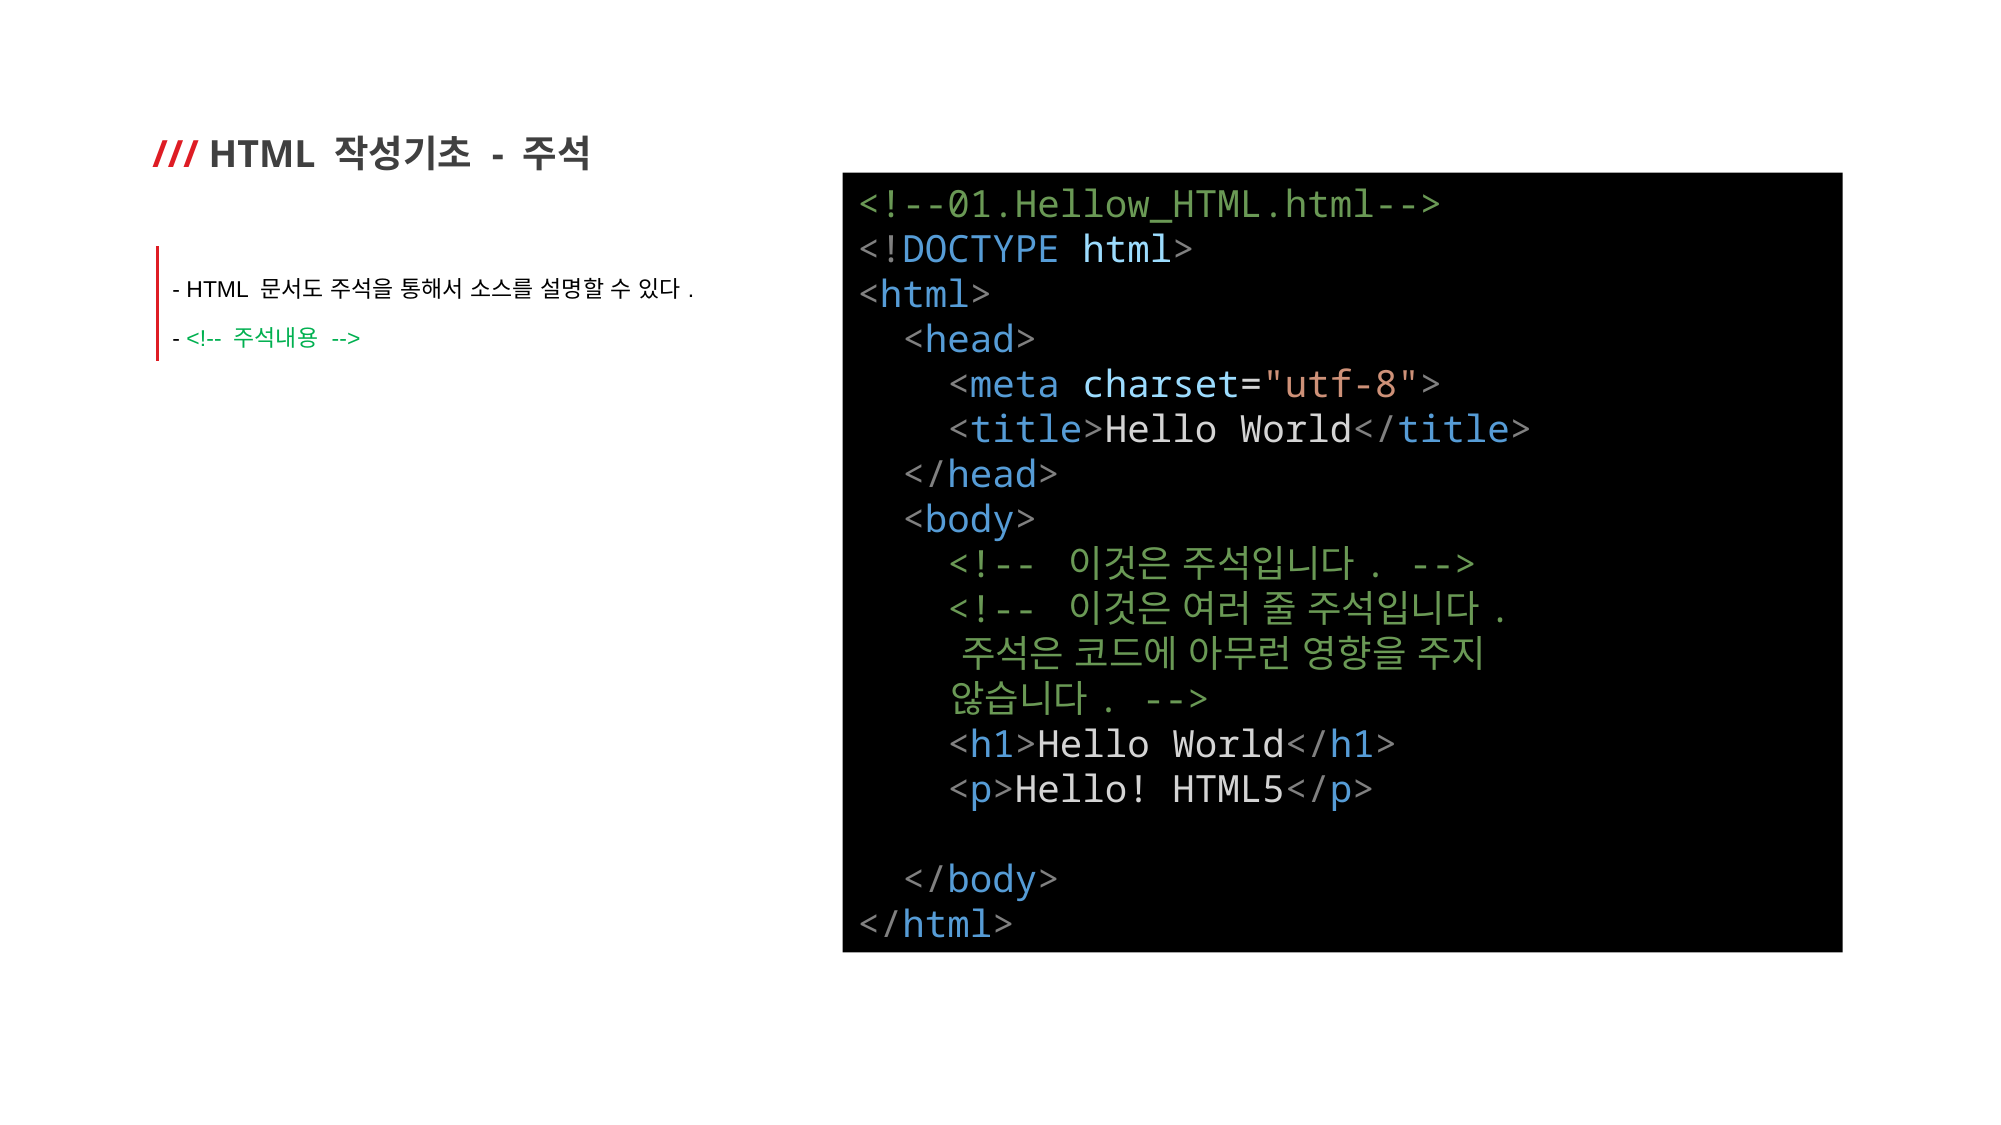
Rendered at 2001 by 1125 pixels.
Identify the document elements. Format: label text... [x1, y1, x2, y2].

title /// HTML 작성기초 - 주석 [137, 119, 1863, 193]
table_header - HTML 문서도 주석을 통해서 소스를 설명할 수 있다. - <!-- 주석내용 --> [159, 246, 842, 361]
text_box <!--01.Hellow_HTML.html--> <!DOCTYPE html> <html> <head> <meta charset="utf-8"> <title>Hello World</title> </head> <body> <!-- 이것은 주석입니다. --> <!-- 이것은 여러 줄 주석입니다. 주석은 코드에 아무런 영향을 주지 않습니다. --> <h1>Hello World</h1> <p>Hello! HTML5</p> </body> </html> [842, 172, 1843, 953]
